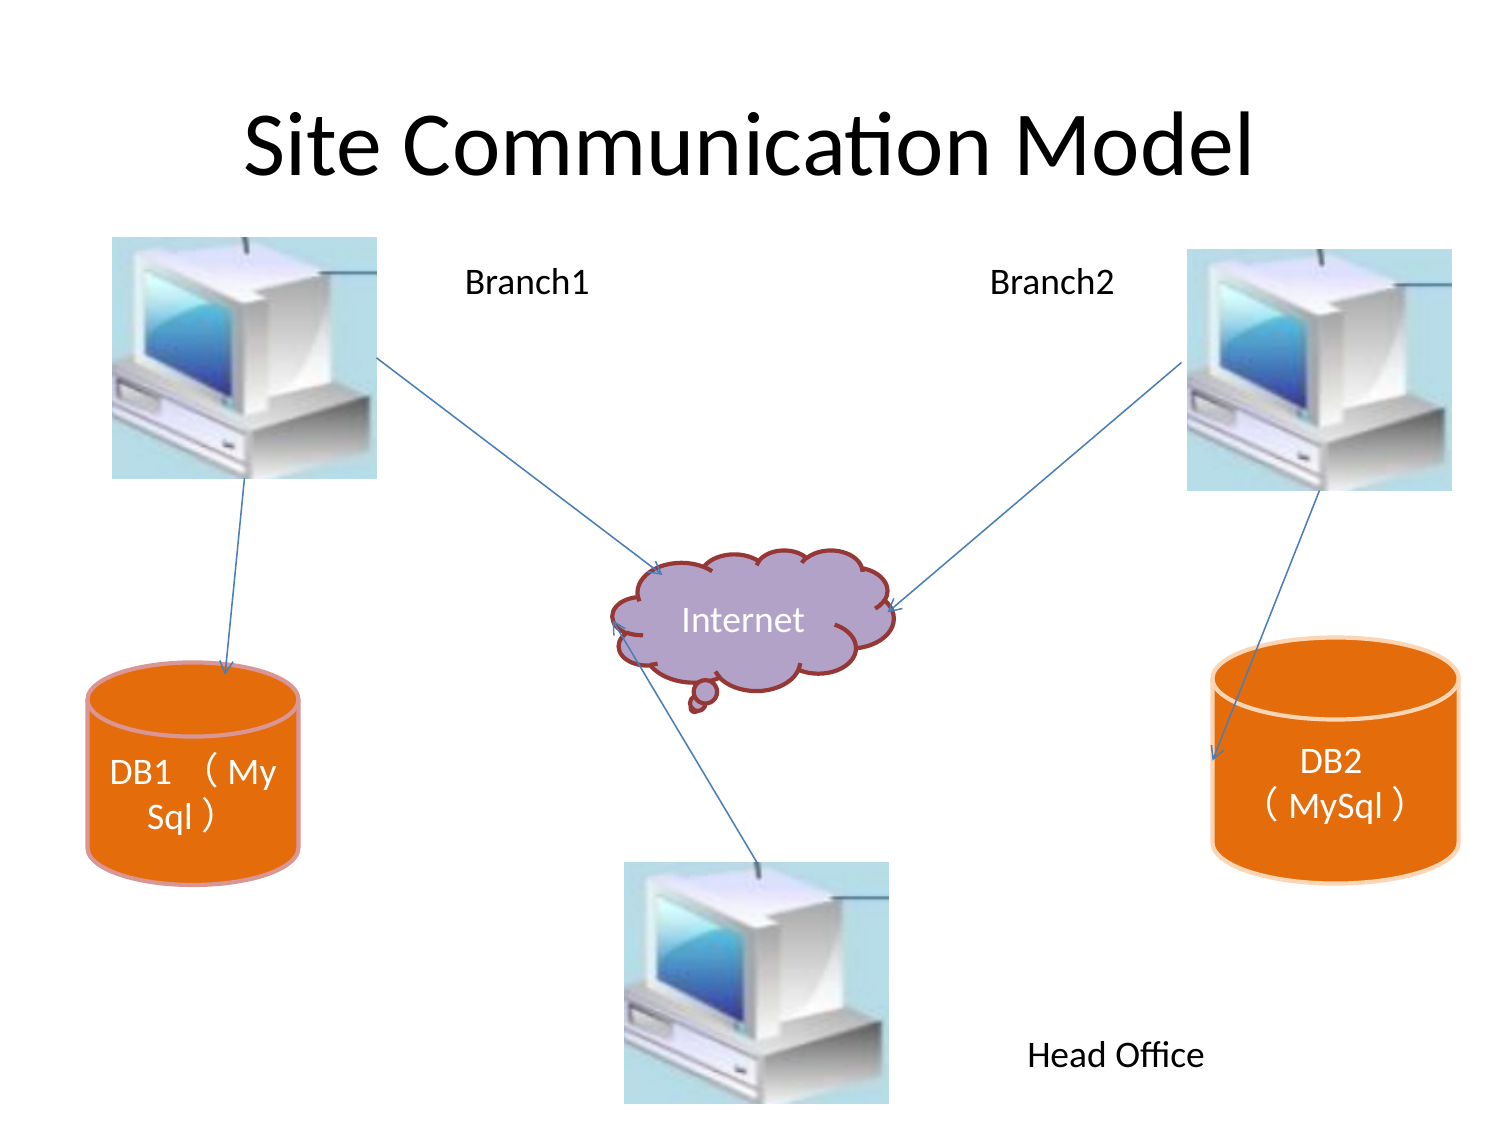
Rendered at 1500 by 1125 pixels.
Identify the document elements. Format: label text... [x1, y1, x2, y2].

text_box Branch2 [975, 249, 1150, 310]
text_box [887, 362, 1182, 613]
picture [624, 862, 890, 1104]
picture [1187, 249, 1452, 491]
text_box DB1（MySql） [85, 660, 301, 888]
text_box DB2 （MySql） [1210, 635, 1461, 886]
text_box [668, 774, 842, 779]
title Site Communication Model [75, 45, 1425, 233]
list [112, 237, 377, 479]
text_box Branch1 [449, 249, 613, 310]
text_box Head Office [1012, 1022, 1275, 1082]
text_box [135, 566, 334, 587]
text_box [376, 357, 663, 576]
text_box Internet [610, 548, 896, 715]
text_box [1253, 555, 1402, 573]
